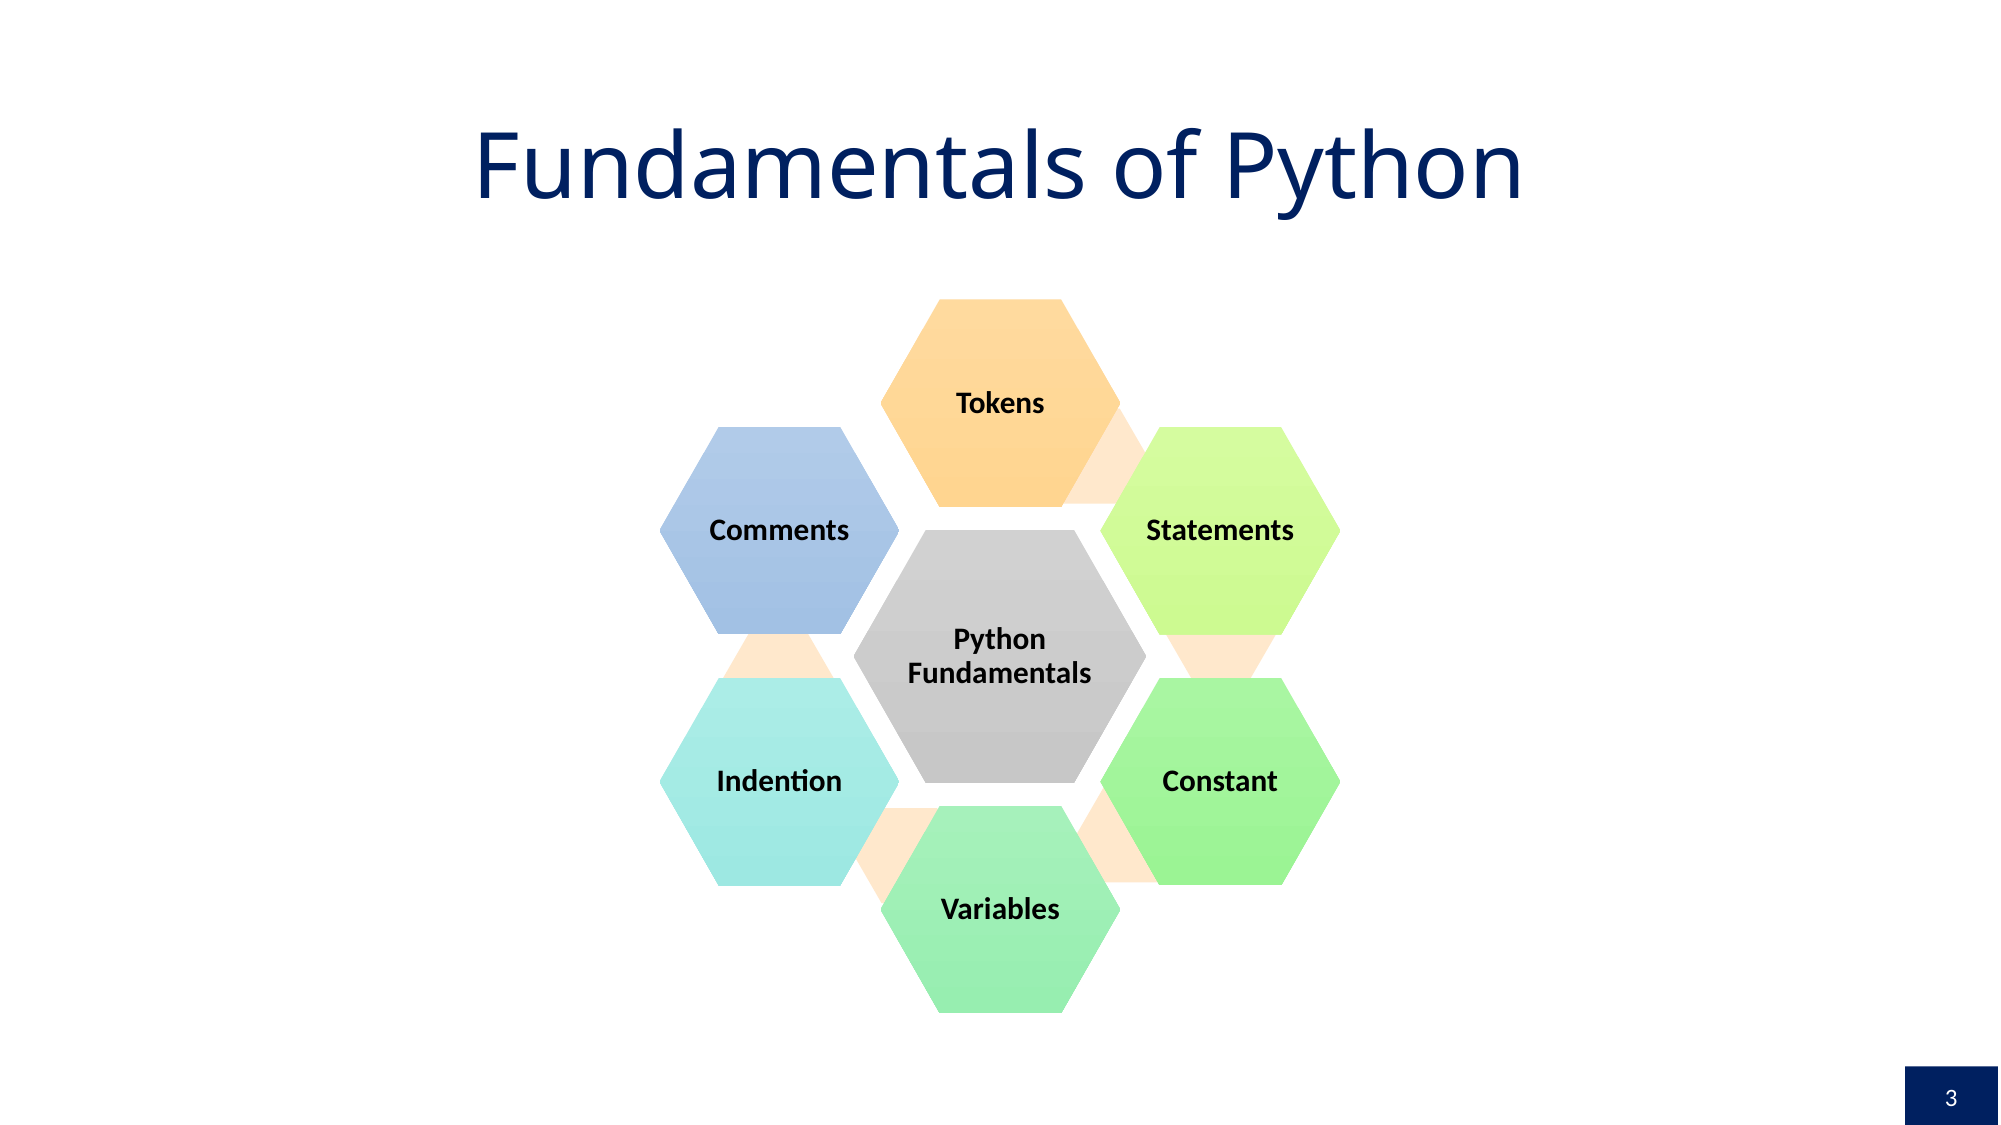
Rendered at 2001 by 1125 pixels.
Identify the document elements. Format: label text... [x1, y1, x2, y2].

slide_number 3 [1905, 1066, 1998, 1125]
title Fundamentals of Python [137, 59, 1863, 278]
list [137, 299, 1863, 1014]
